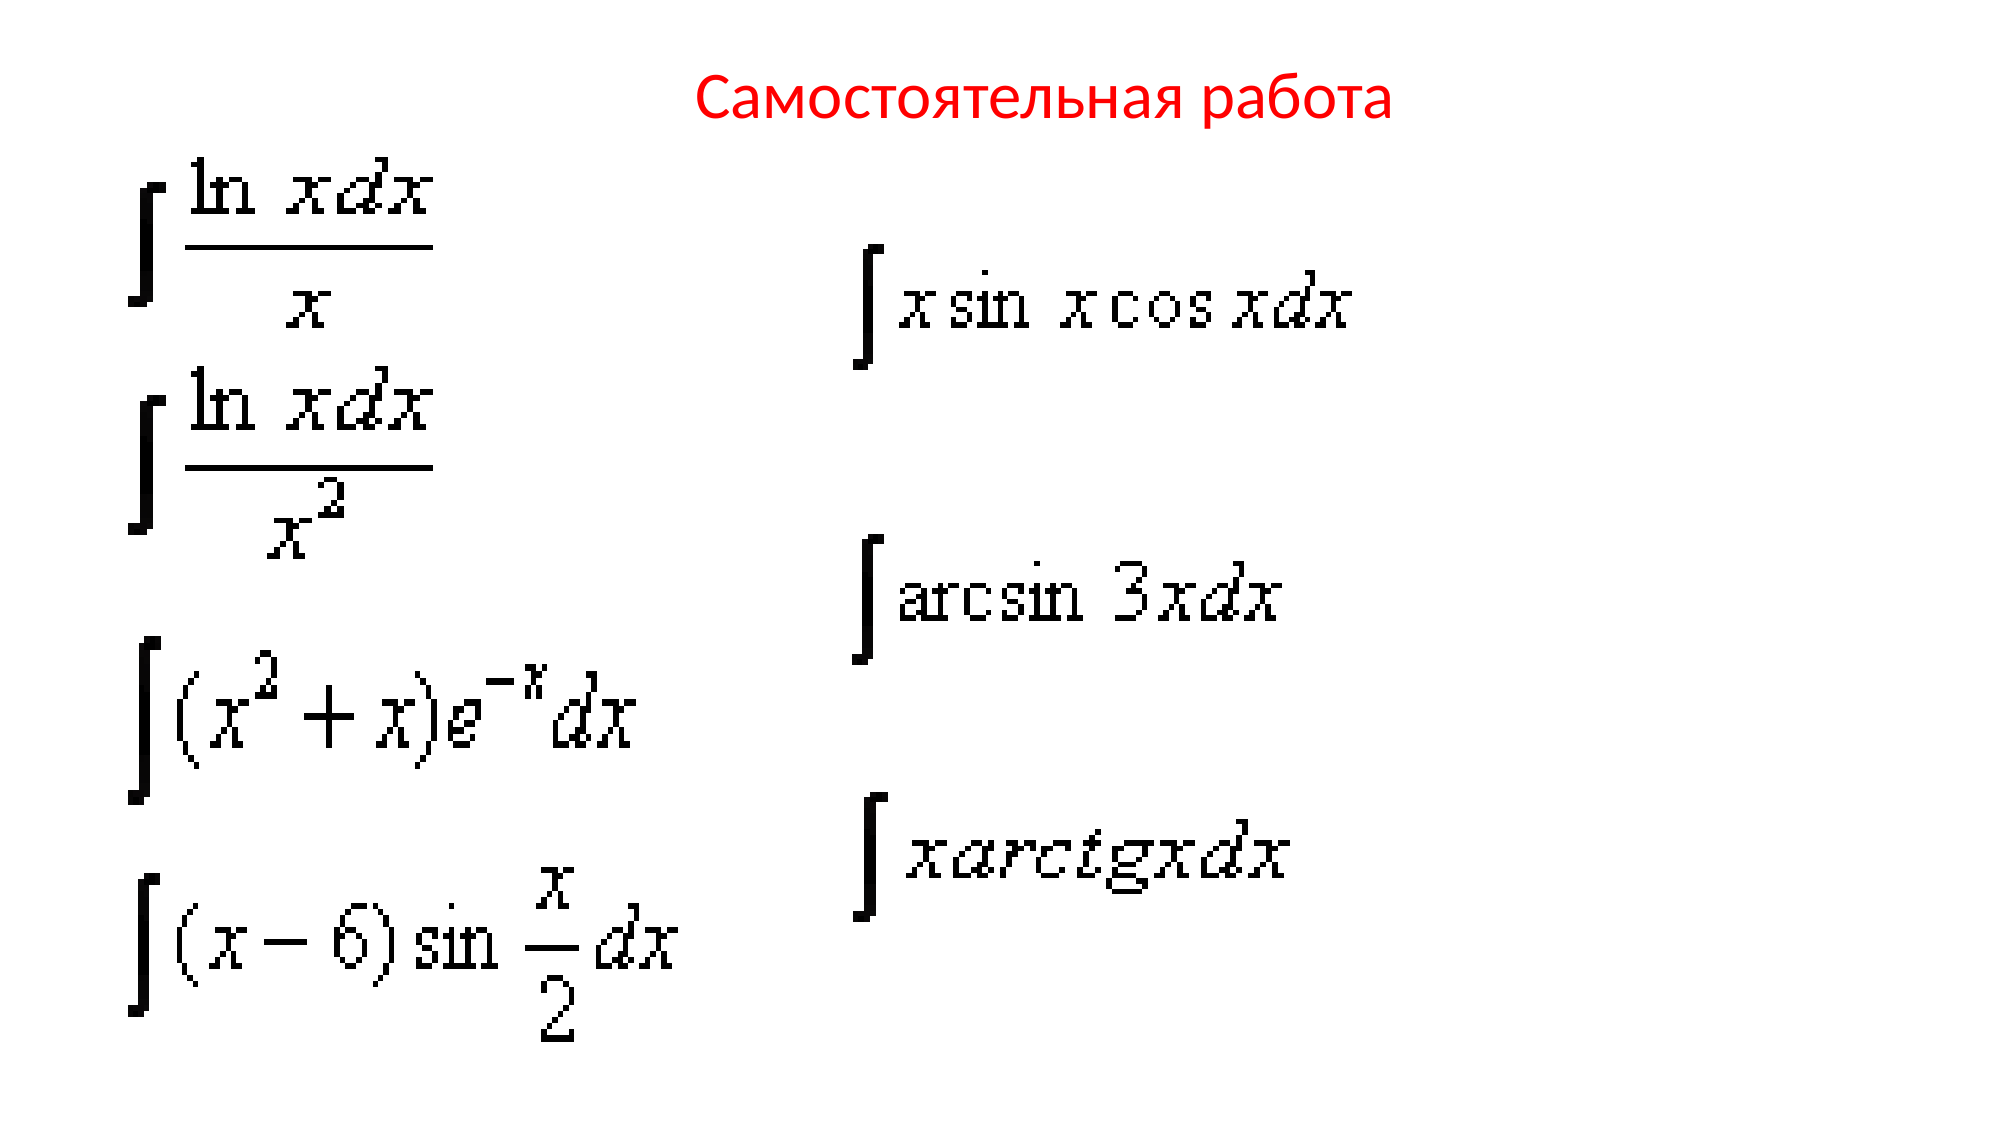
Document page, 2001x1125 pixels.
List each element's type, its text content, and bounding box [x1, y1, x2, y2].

picture [128, 867, 678, 1042]
text_box Самостоятельная работа [680, 44, 1453, 140]
picture [852, 534, 1282, 665]
picture [128, 366, 433, 559]
picture [128, 157, 433, 328]
picture [128, 636, 636, 805]
picture [853, 792, 1290, 922]
picture [853, 244, 1352, 370]
